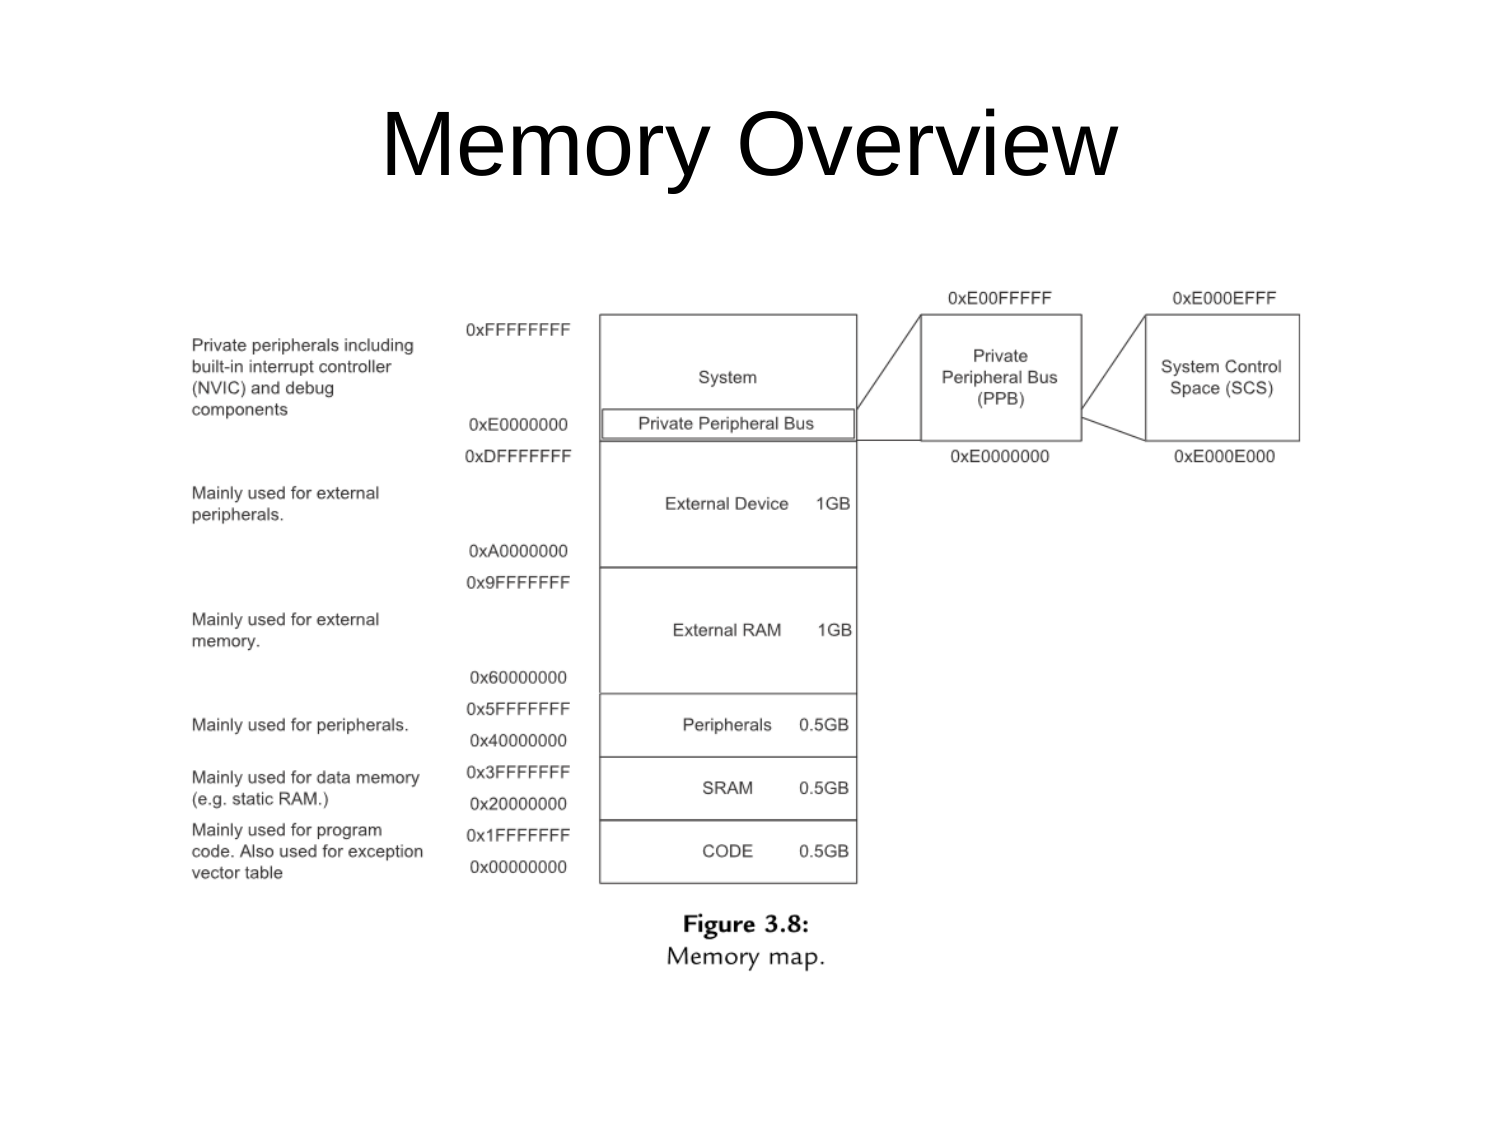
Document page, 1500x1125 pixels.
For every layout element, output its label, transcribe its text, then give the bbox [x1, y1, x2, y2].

picture [74, 287, 1388, 987]
text_box Memory Overview [74, 45, 1425, 233]
text_box [74, 262, 1425, 1005]
